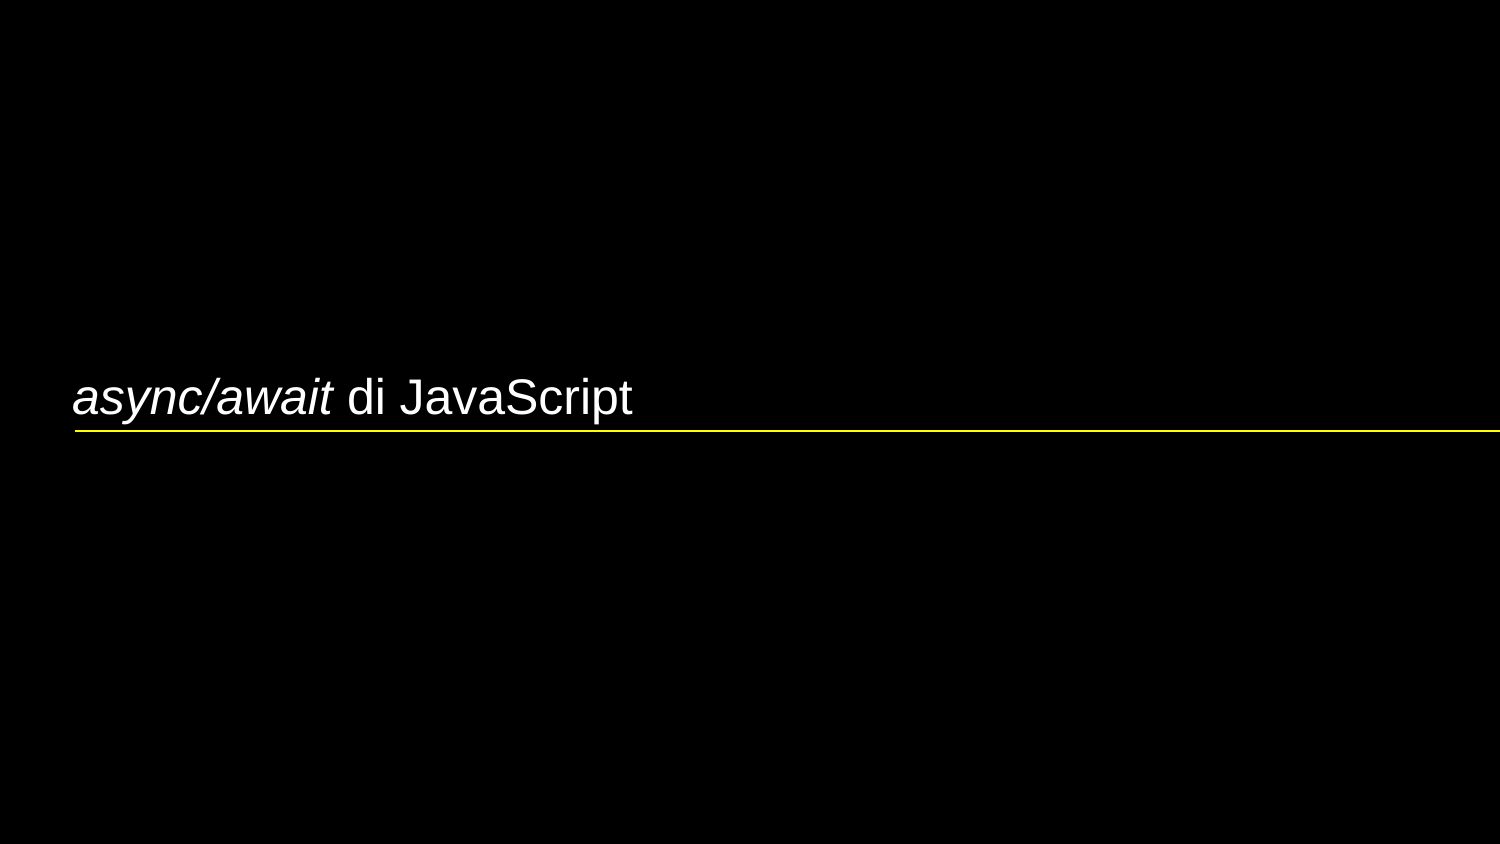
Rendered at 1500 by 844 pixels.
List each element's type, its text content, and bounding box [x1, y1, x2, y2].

text_box async/await di JavaScript [60, 359, 1489, 432]
